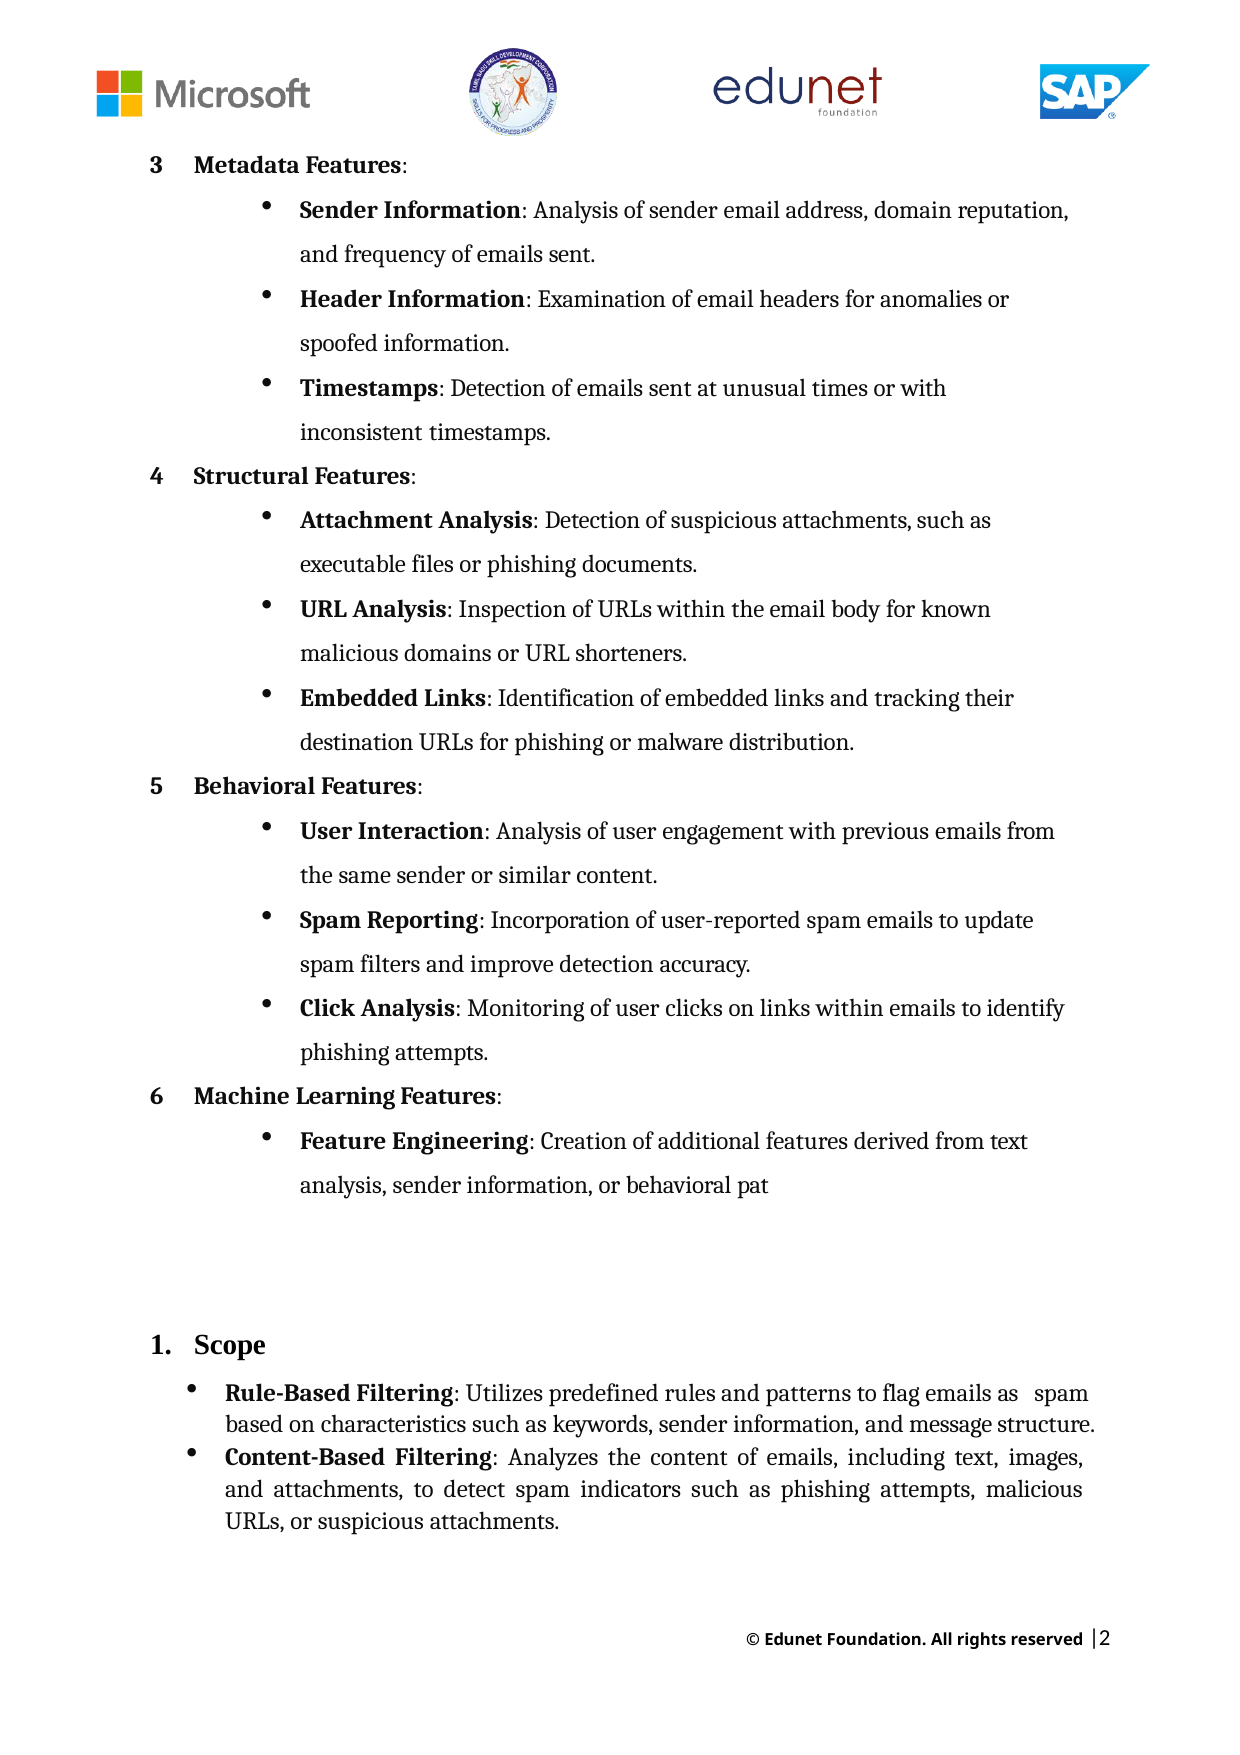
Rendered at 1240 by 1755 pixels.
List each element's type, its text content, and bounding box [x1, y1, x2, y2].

text_box Scope Rule-Based Filtering: Utilizes predefined rules and patterns to flag emails as spam based on characteristics such as keywords, sender information, and message structure. Content-Based Filtering: Analyzes the content of emails, including text, images, and attachments, to detect spam indicators such as phishing attempts, malicious URLs, or suspicious attachments. [147, 1303, 1107, 1535]
picture [713, 66, 882, 116]
picture [1040, 67, 1150, 119]
picture [469, 48, 557, 132]
text_box Metadata Features: Sender Information: Analysis of sender email address, domain reputation, and frequency of emails sent. Header Information: Examination of email headers for anomalies or spoofed information. Timestamps: Detection of emails sent at unusual times or with inconsistent timestamps. Structural Features: Attachment Analysis: Detection of suspicious attachments, such as executable files or phishing documents. URL Analysis: Inspection of URLs within the email body for known malicious domains or URL shorteners. Embedded Links: Identification of embedded links and tracking their destination URLs for phishing or malware distribution. Behavioral Features: User Interaction: Analysis of user engagement with previous emails from the same sender or similar content. Spam Reporting: Incorporation of user-reported spam emails to update spam filters and improve detection accuracy. Click Analysis: Monitoring of user clicks on links within emails to identify phishing attempts. Machine Learning Features: Feature Engineering: Creation of additional features derived from text analysis, sender information, or behavioral pat [147, 132, 1105, 1199]
picture [96, 70, 310, 117]
slide_number © Edunet Foundation. All rights reserved |2 [744, 1621, 1114, 1755]
